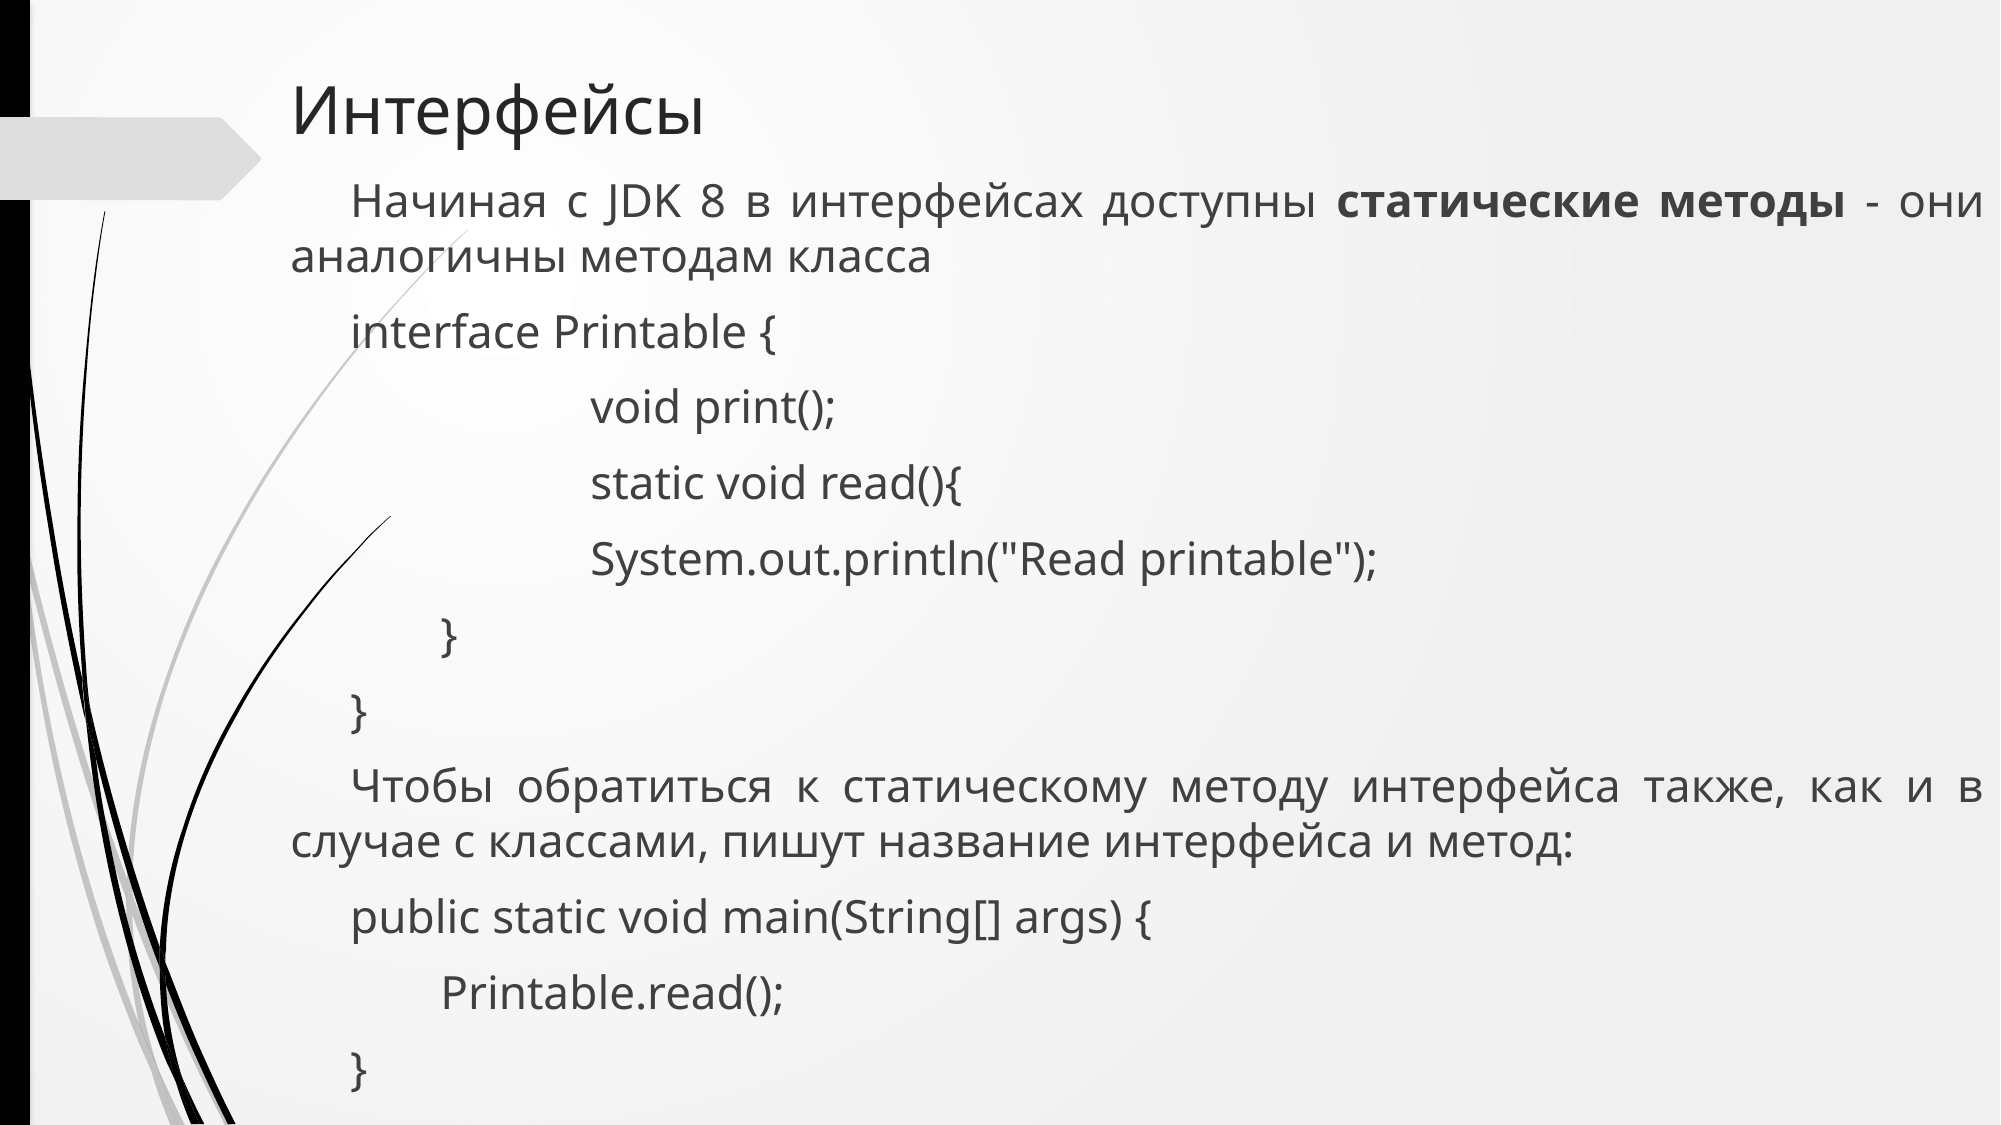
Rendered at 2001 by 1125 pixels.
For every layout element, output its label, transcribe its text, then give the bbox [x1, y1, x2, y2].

title Интерфейсы [275, 60, 1595, 164]
list Начиная с JDK 8 в интерфейсах доступны статические методы - они аналогичны методам класса interface Printable { void print(); static void read(){ System.out.println("Read printable"); } } Чтобы обратиться к статическому методу интерфейса также, как и в случае с классами, пишут название интерфейса и метод: public static void main(String[] args) { Printable.read(); } [275, 164, 2000, 1125]
